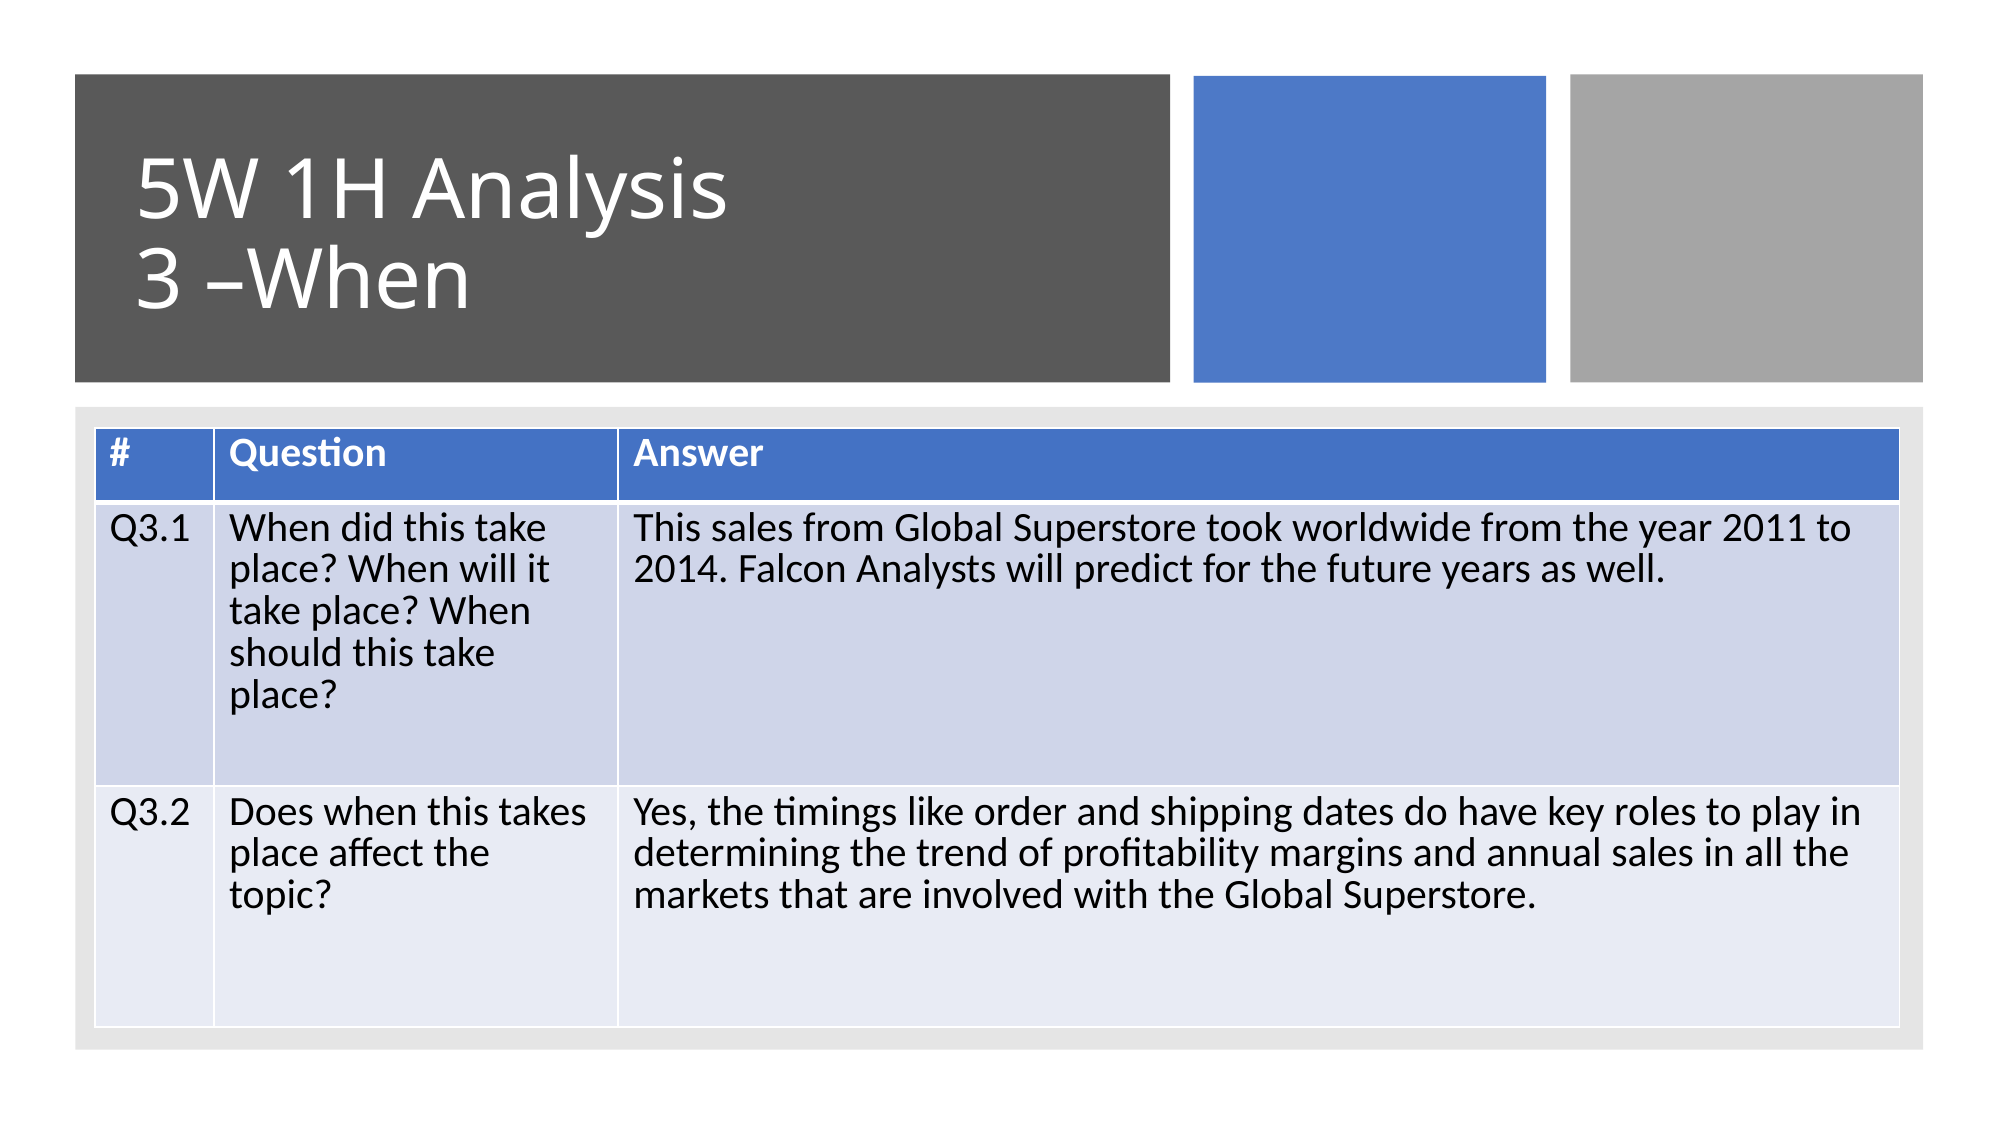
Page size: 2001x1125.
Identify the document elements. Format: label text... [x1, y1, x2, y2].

table_cell This sales from Global Superstore took worldwide from the year 2011 to 2014. Falcon Analysts will predict for the future years as well. [619, 505, 1899, 785]
table_header Question [215, 429, 617, 500]
text_box [1193, 75, 1547, 384]
table_cell When did this take place? When will it take place? When should this take place? [215, 505, 617, 785]
table_cell Q3.2 [96, 787, 213, 1026]
text_box [74, 406, 1924, 1051]
table_header Answer [619, 429, 1899, 500]
title 5W 1H Analysis 3 –When [120, 120, 1170, 354]
table_header # [96, 429, 213, 500]
text_box [1569, 73, 1924, 383]
table_cell Does when this takes place affect the topic? [215, 787, 617, 1026]
table_cell Q3.1 [96, 505, 213, 785]
text_box [74, 73, 1171, 383]
table_cell Yes, the timings like order and shipping dates do have key roles to play in determining the trend of profitability margins and annual sales in all the markets that are involved with the Global Superstore. [619, 787, 1899, 1026]
